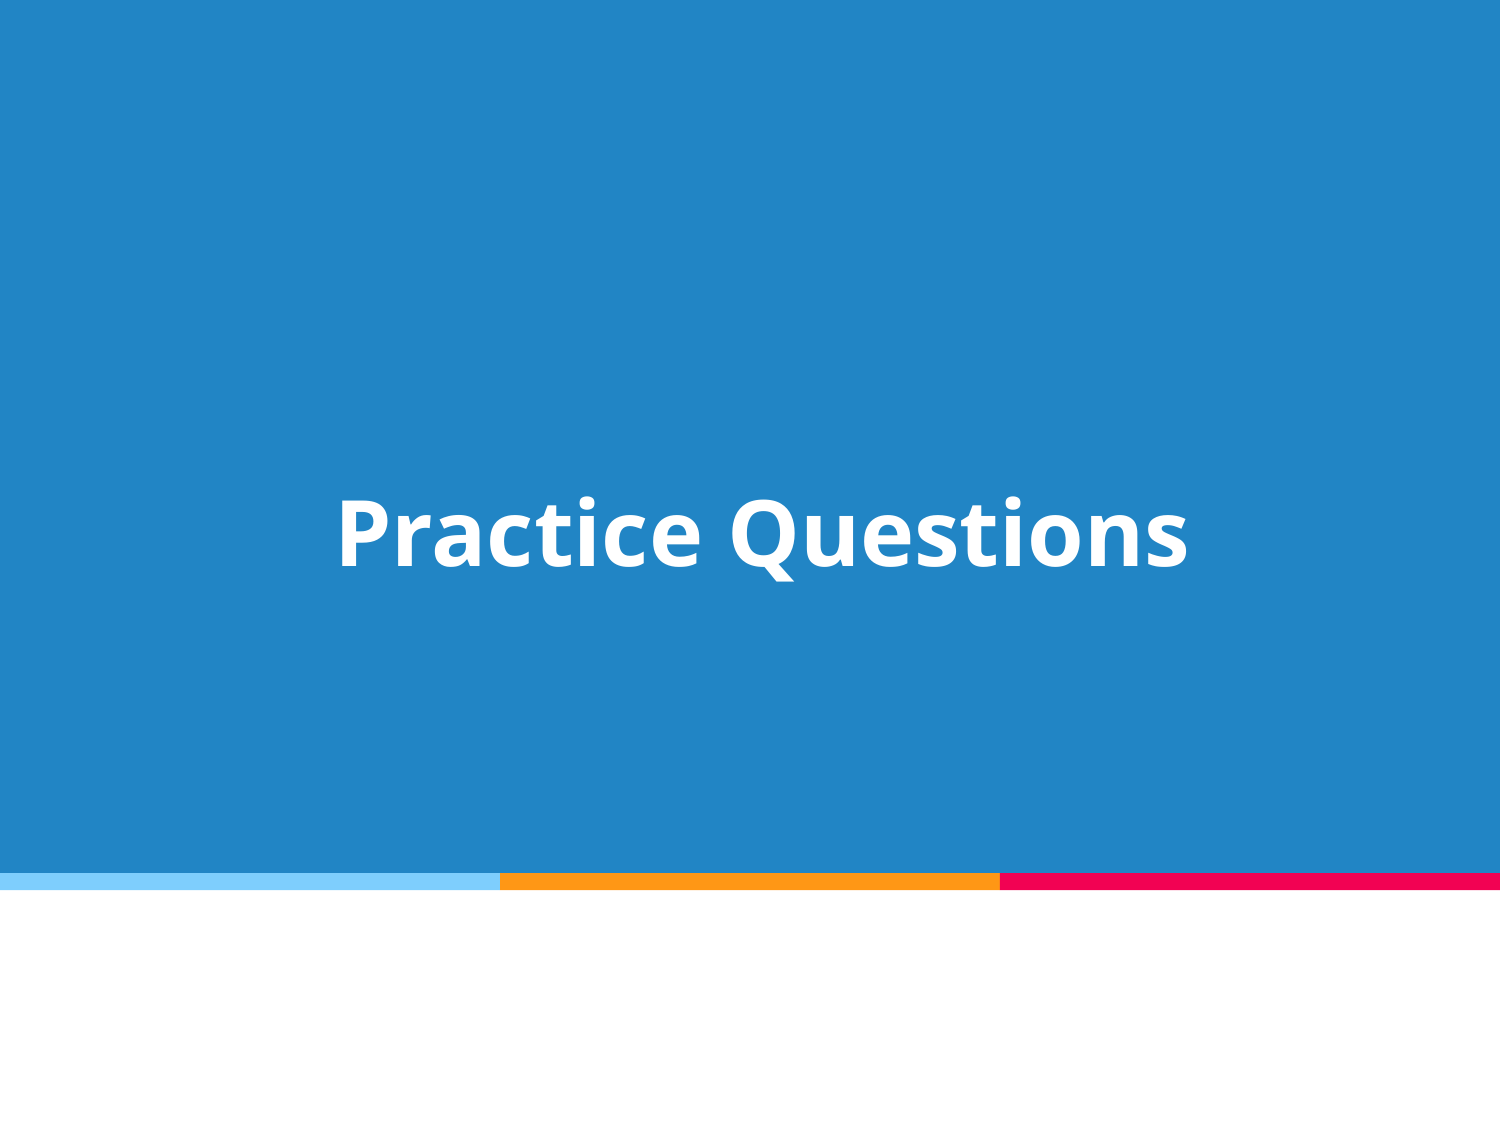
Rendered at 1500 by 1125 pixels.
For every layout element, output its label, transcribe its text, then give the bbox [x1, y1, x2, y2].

title Practice Questions [62, 487, 1463, 600]
